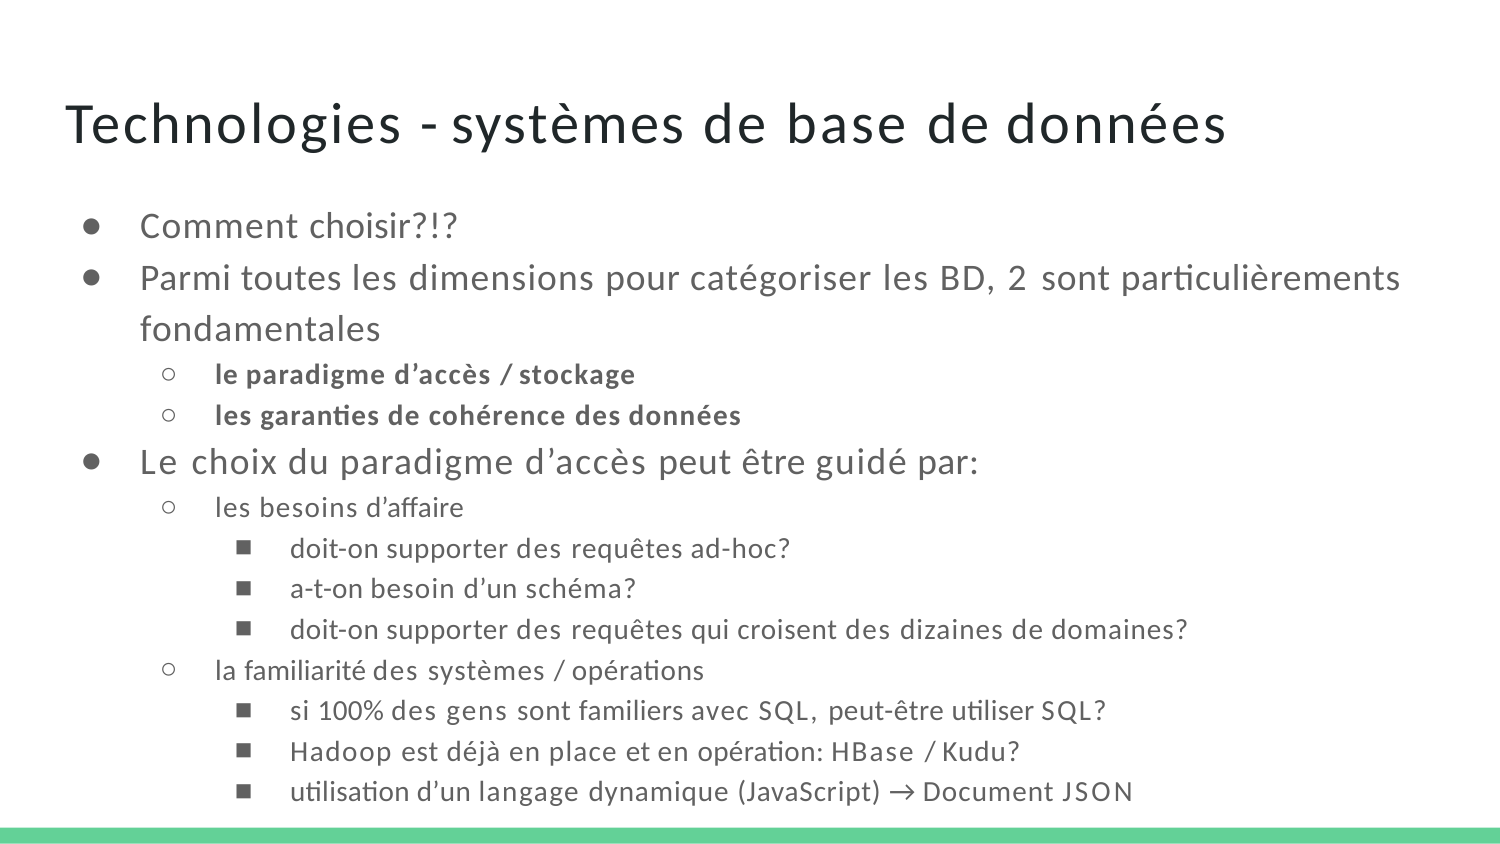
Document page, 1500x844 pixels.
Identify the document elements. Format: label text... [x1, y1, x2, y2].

text_box Comment choisir?!? Parmi toutes les dimensions pour catégoriser les BD, 2 sont particulièrements fondamentales le paradigme d’accès / stockage les garanties de cohérence des données Le choix du paradigme d’accès peut être guidé par: les besoins d’affaire doit-on supporter des requêtes ad-hoc? a-t-on besoin d’un schéma? doit-on supporter des requêtes qui croisent des dizaines de domaines? la familiarité des systèmes / opérations si 100% des gens sont familiers avec SQL, peut-être utiliser SQL? Hadoop est déjà en place et en opération: HBase / Kudu? utilisation d’un langage dynamique (JavaScript) → Document JSON [77, 192, 1413, 808]
title Technologies - systèmes de base de données [63, 82, 1242, 226]
